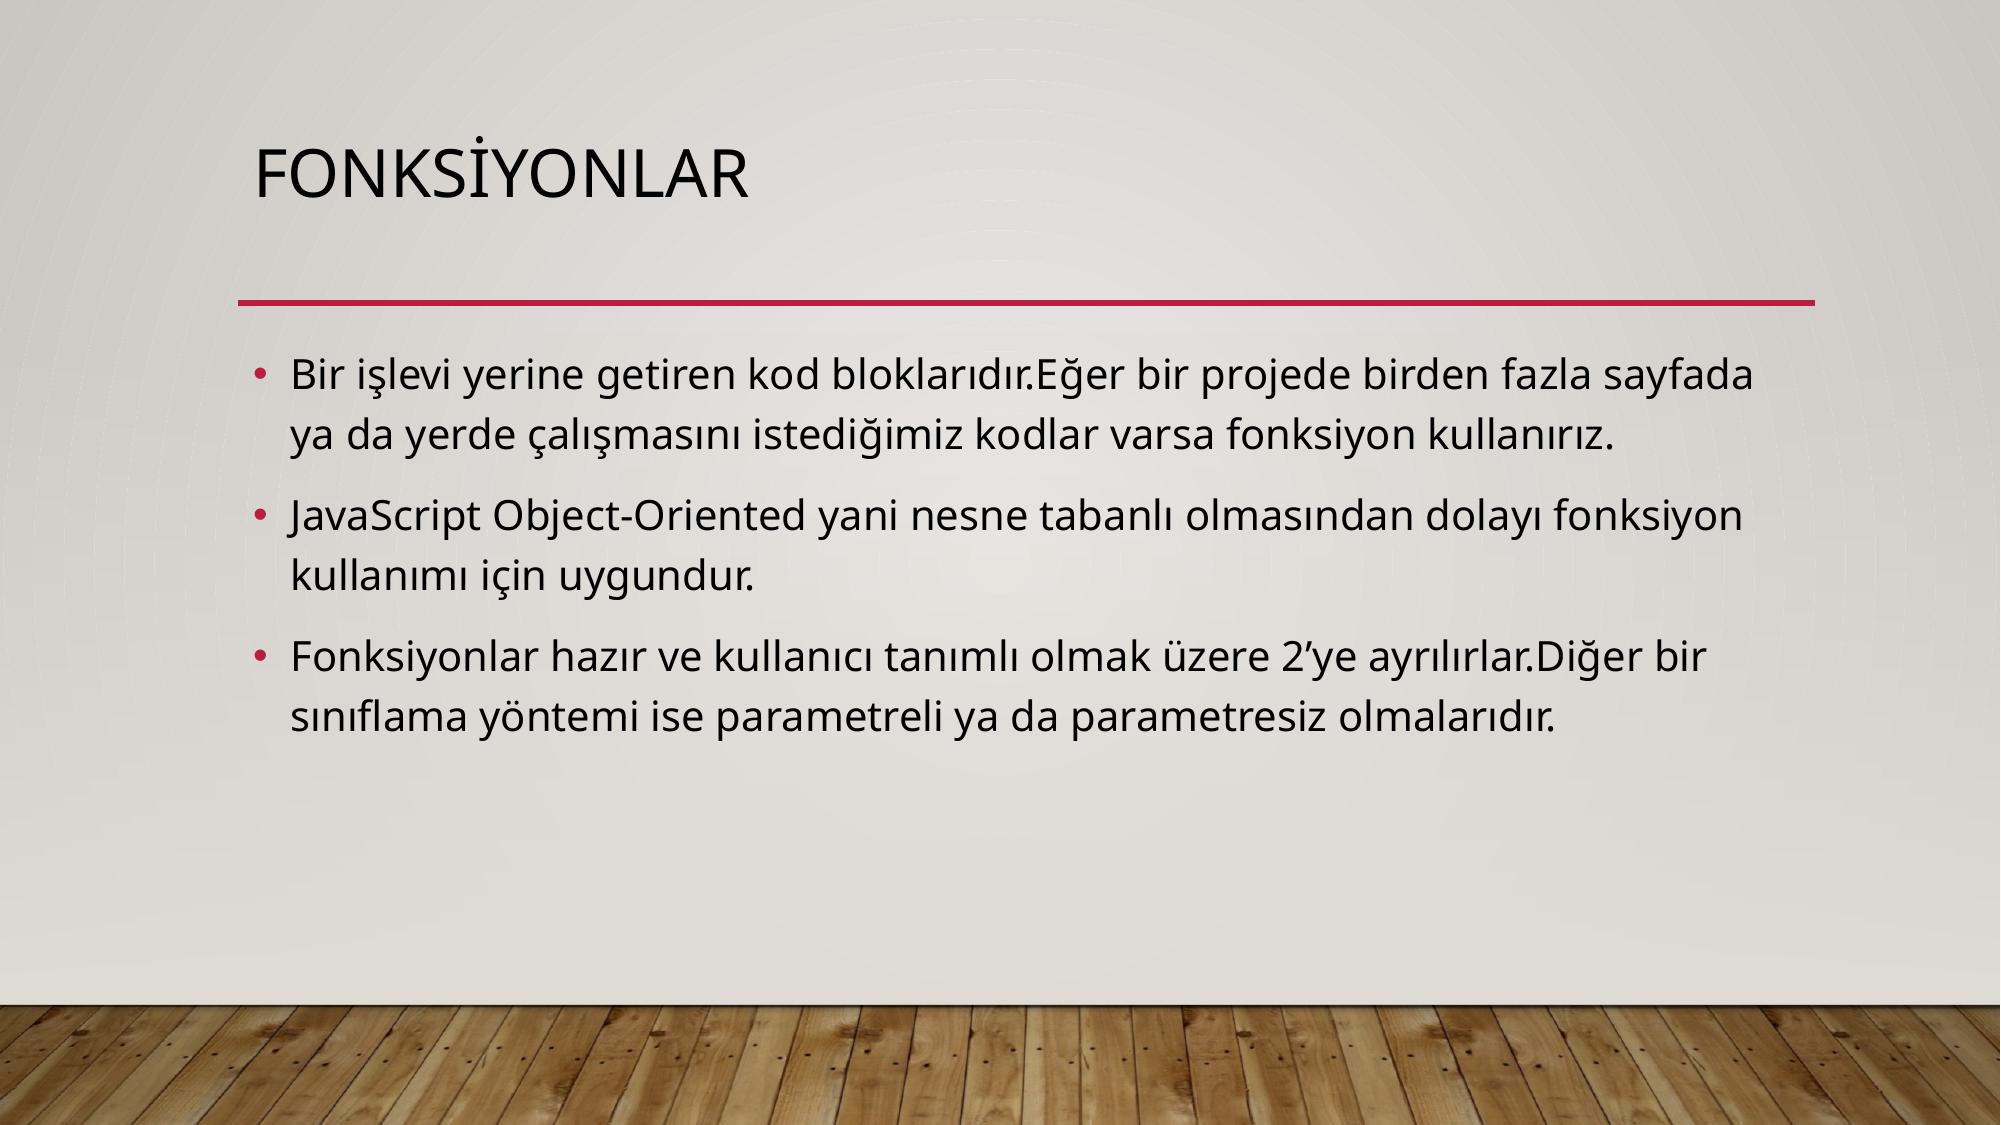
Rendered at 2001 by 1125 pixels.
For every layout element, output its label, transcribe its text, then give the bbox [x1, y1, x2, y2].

title fonksiyonlar [238, 131, 1814, 305]
list Bir işlevi yerine getiren kod bloklarıdır.Eğer bir projede birden fazla sayfada ya da yerde çalışmasını istediğimiz kodlar varsa fonksiyon kullanırız. JavaScript Object-Oriented yani nesne tabanlı olmasından dolayı fonksiyon kullanımı için uygundur. Fonksiyonlar hazır ve kullanıcı tanımlı olmak üzere 2’ye ayrılırlar.Diğer bir sınıflama yöntemi ise parametreli ya da parametresiz olmalarıdır. [238, 330, 1814, 897]
picture [0, 1005, 2000, 1125]
